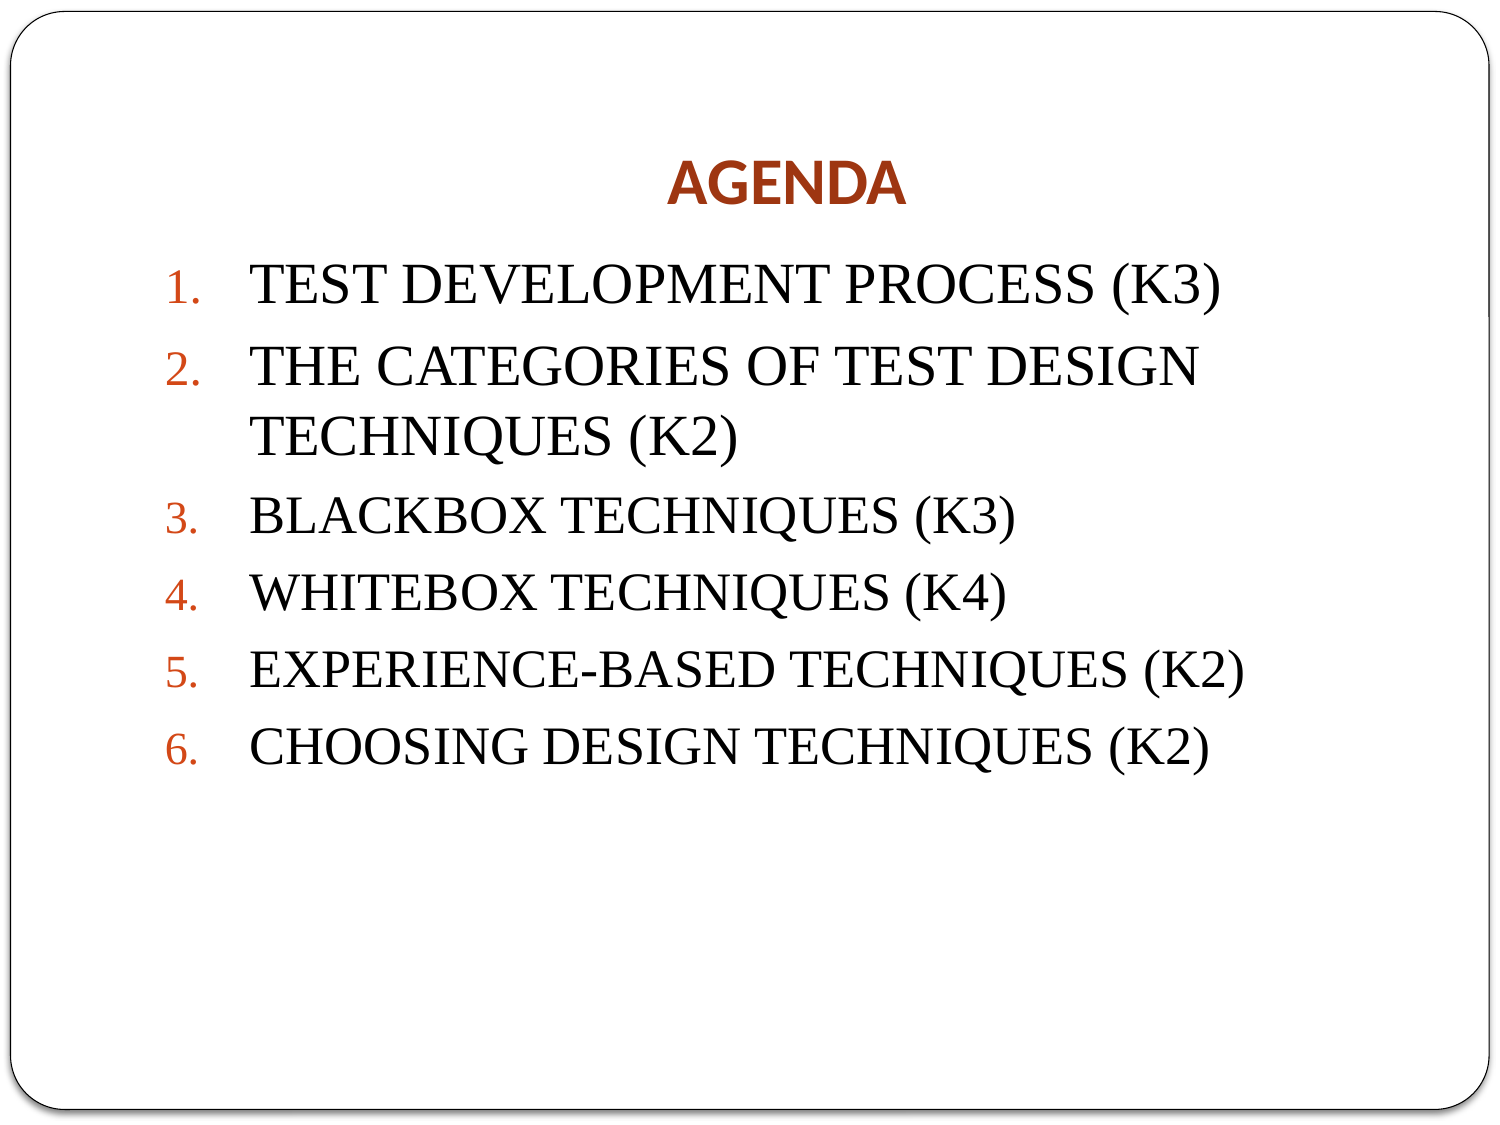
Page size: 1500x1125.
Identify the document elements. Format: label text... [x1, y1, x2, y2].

list TEST DEVELOPMENT PROCESS (K3) THE CATEGORIES OF TEST DESIGN TECHNIQUES (K2) BLACKBOX TECHNIQUES (K3) WHITEBOX TECHNIQUES (K4) EXPERIENCE-BASED TECHNIQUES (K2) CHOOSING DESIGN TECHNIQUES (K2) [150, 237, 1425, 988]
title AGENDA [150, 45, 1425, 233]
